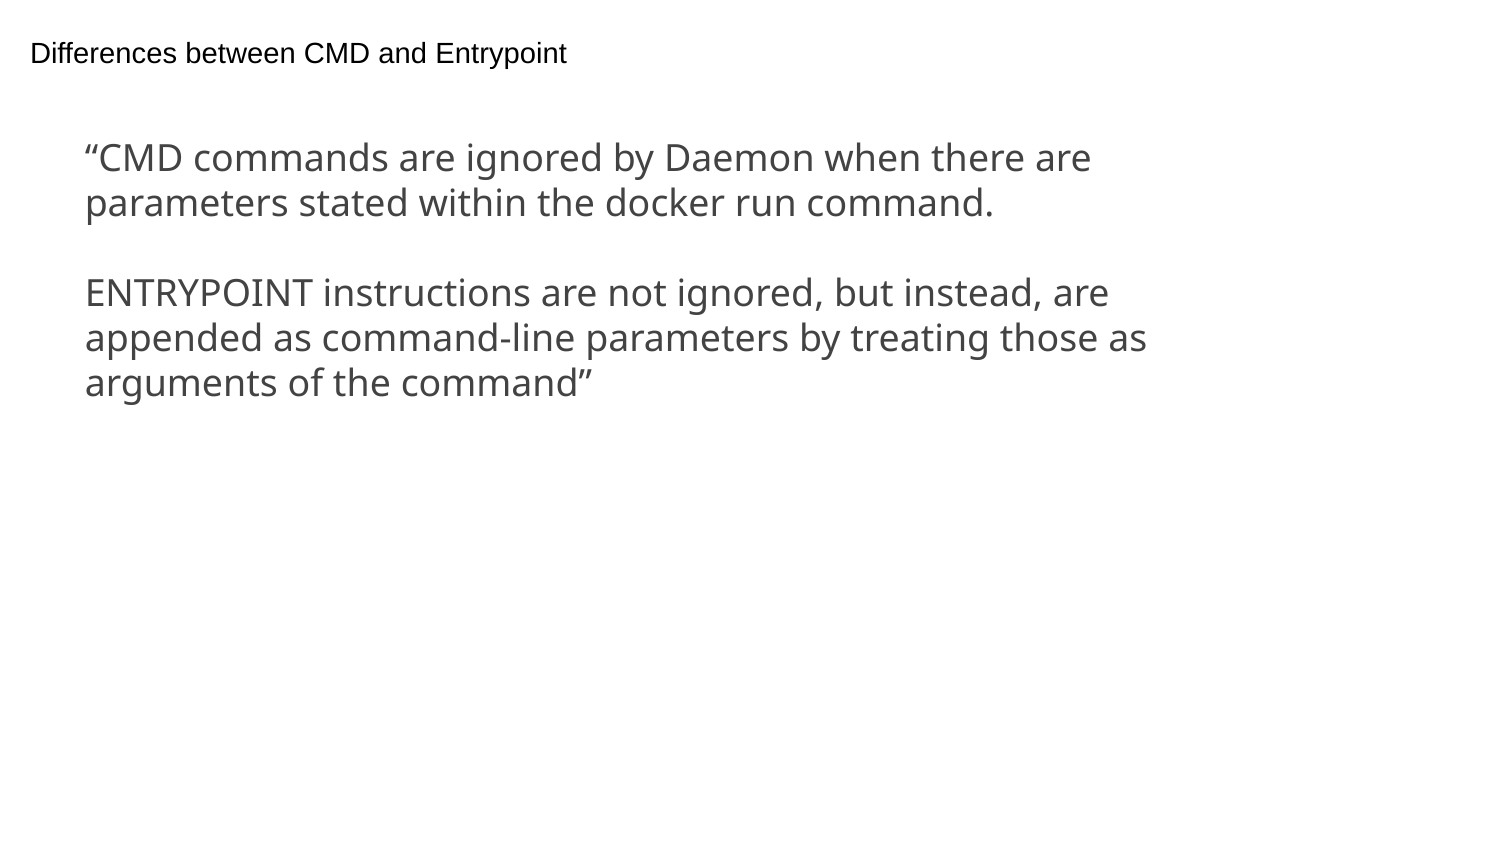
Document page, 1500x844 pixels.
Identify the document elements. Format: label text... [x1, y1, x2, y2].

text_box Differences between CMD and Entrypoint [15, 26, 1464, 77]
text_box “CMD commands are ignored by Daemon when there are parameters stated within the docker run command. ENTRYPOINT instructions are not ignored, but instead, are appended as command-line parameters by treating those as arguments of the command” [69, 118, 1249, 486]
